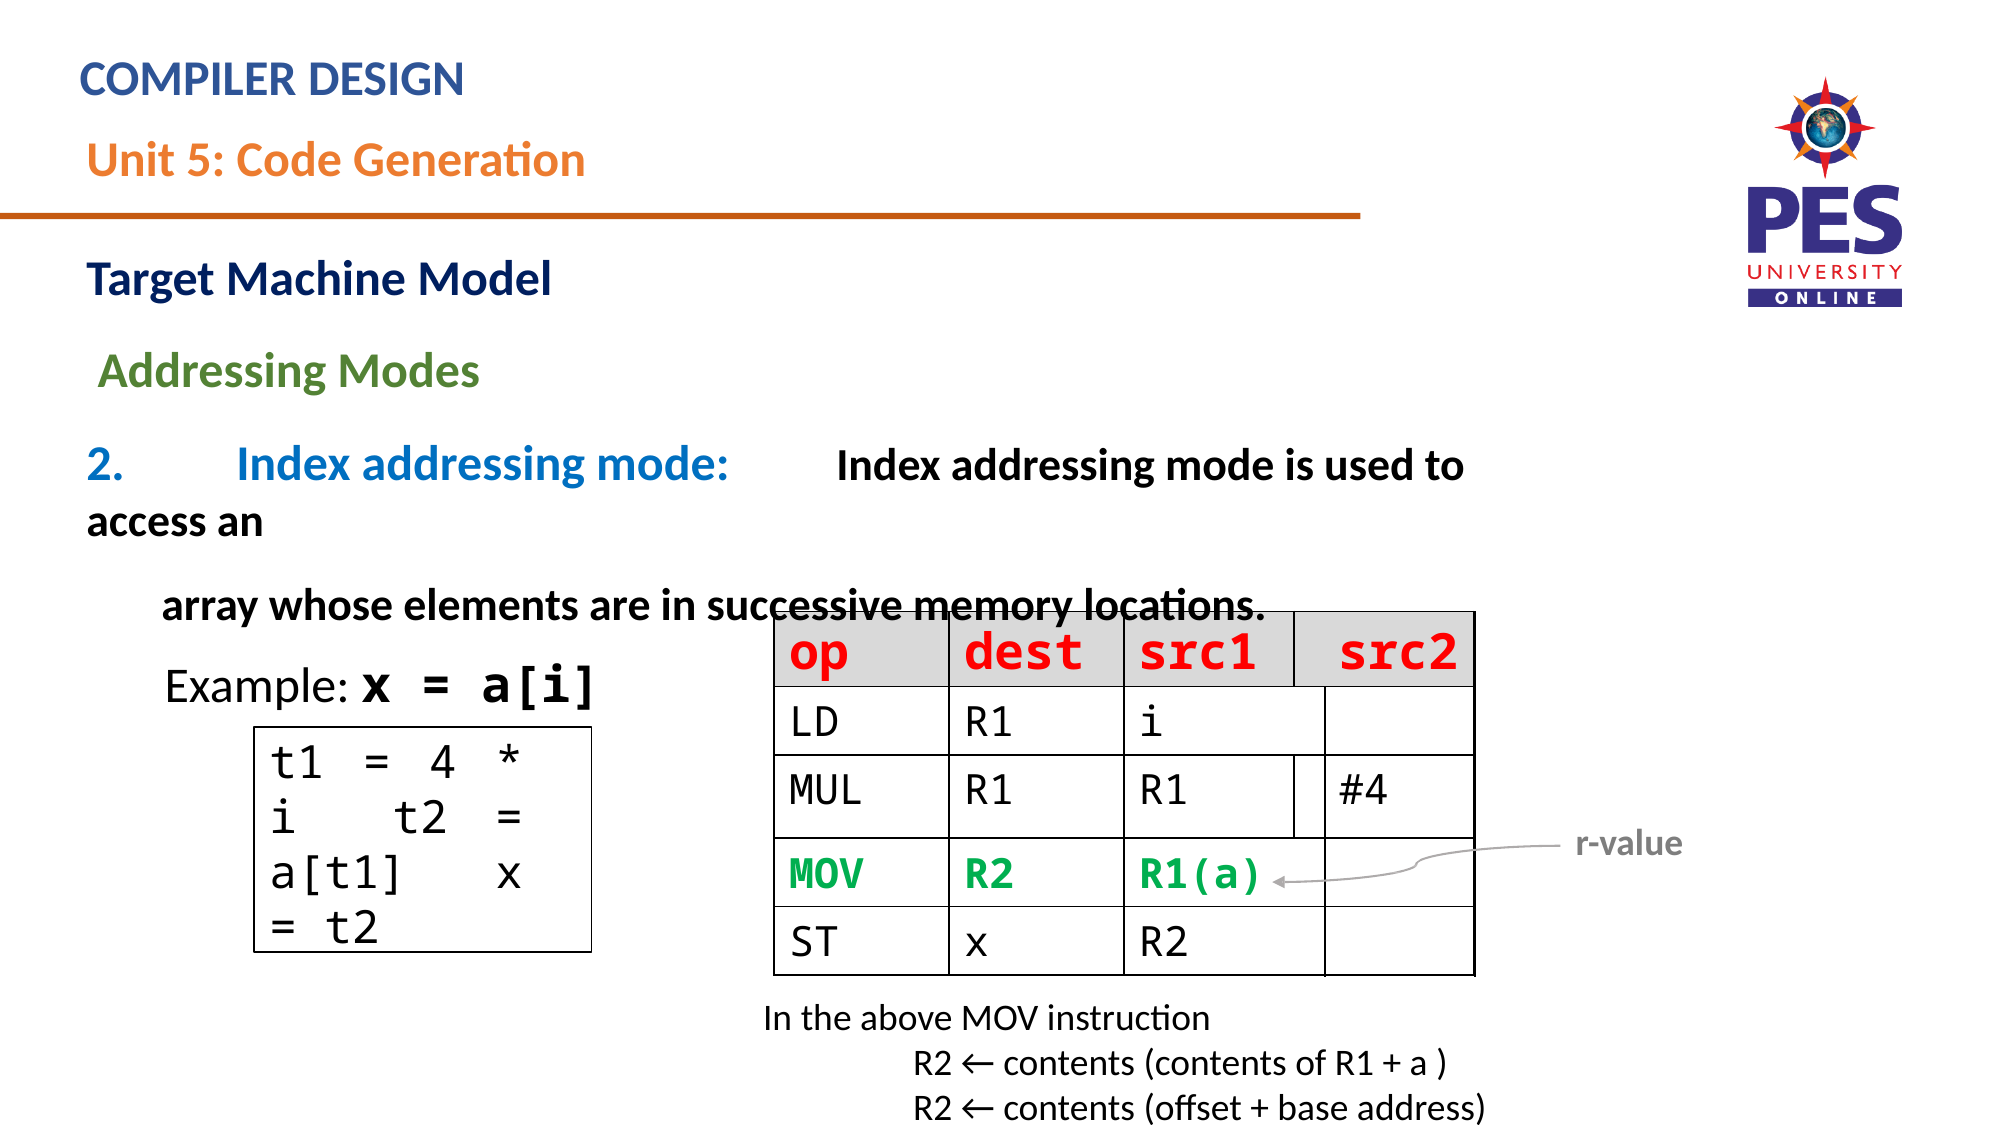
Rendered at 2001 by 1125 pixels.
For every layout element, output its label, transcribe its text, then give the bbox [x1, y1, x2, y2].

picture [1748, 76, 1902, 307]
text_box t1 = 4 * i t2 = a[t1] x = t2 [254, 727, 592, 953]
table_cell R2 [1125, 907, 1473, 974]
table_cell R1 [950, 756, 1123, 837]
table_cell ST [775, 907, 948, 974]
table_cell R2 [950, 839, 1123, 906]
table_cell i [1125, 713, 1473, 754]
text_box Unit 5: Code Generation Target Machine Model Addressing Modes 2. Index addressing mode: Index addressing mode is used to access an array whose elements are in successive memory locations. Example: x = a[i] [84, 124, 1499, 713]
title COMPILER DESIGN [77, 43, 468, 234]
table_cell R1(a) [1125, 839, 1473, 906]
table_cell R1 [950, 713, 1123, 754]
table_cell #4 [1295, 756, 1473, 837]
text_box [1272, 844, 1561, 889]
text_box [0, 212, 77, 220]
text_box r-value [1573, 815, 1687, 863]
table_cell R1 [1125, 756, 1293, 837]
table_cell MUL [775, 756, 948, 837]
table_cell MOV [775, 839, 948, 906]
table_cell x [950, 907, 1123, 974]
text_box In the above MOV instruction R2 ← contents (contents of R1 + a ) R2 ← contents (offset + base address) [761, 990, 1491, 1125]
table_cell LD [775, 713, 948, 754]
